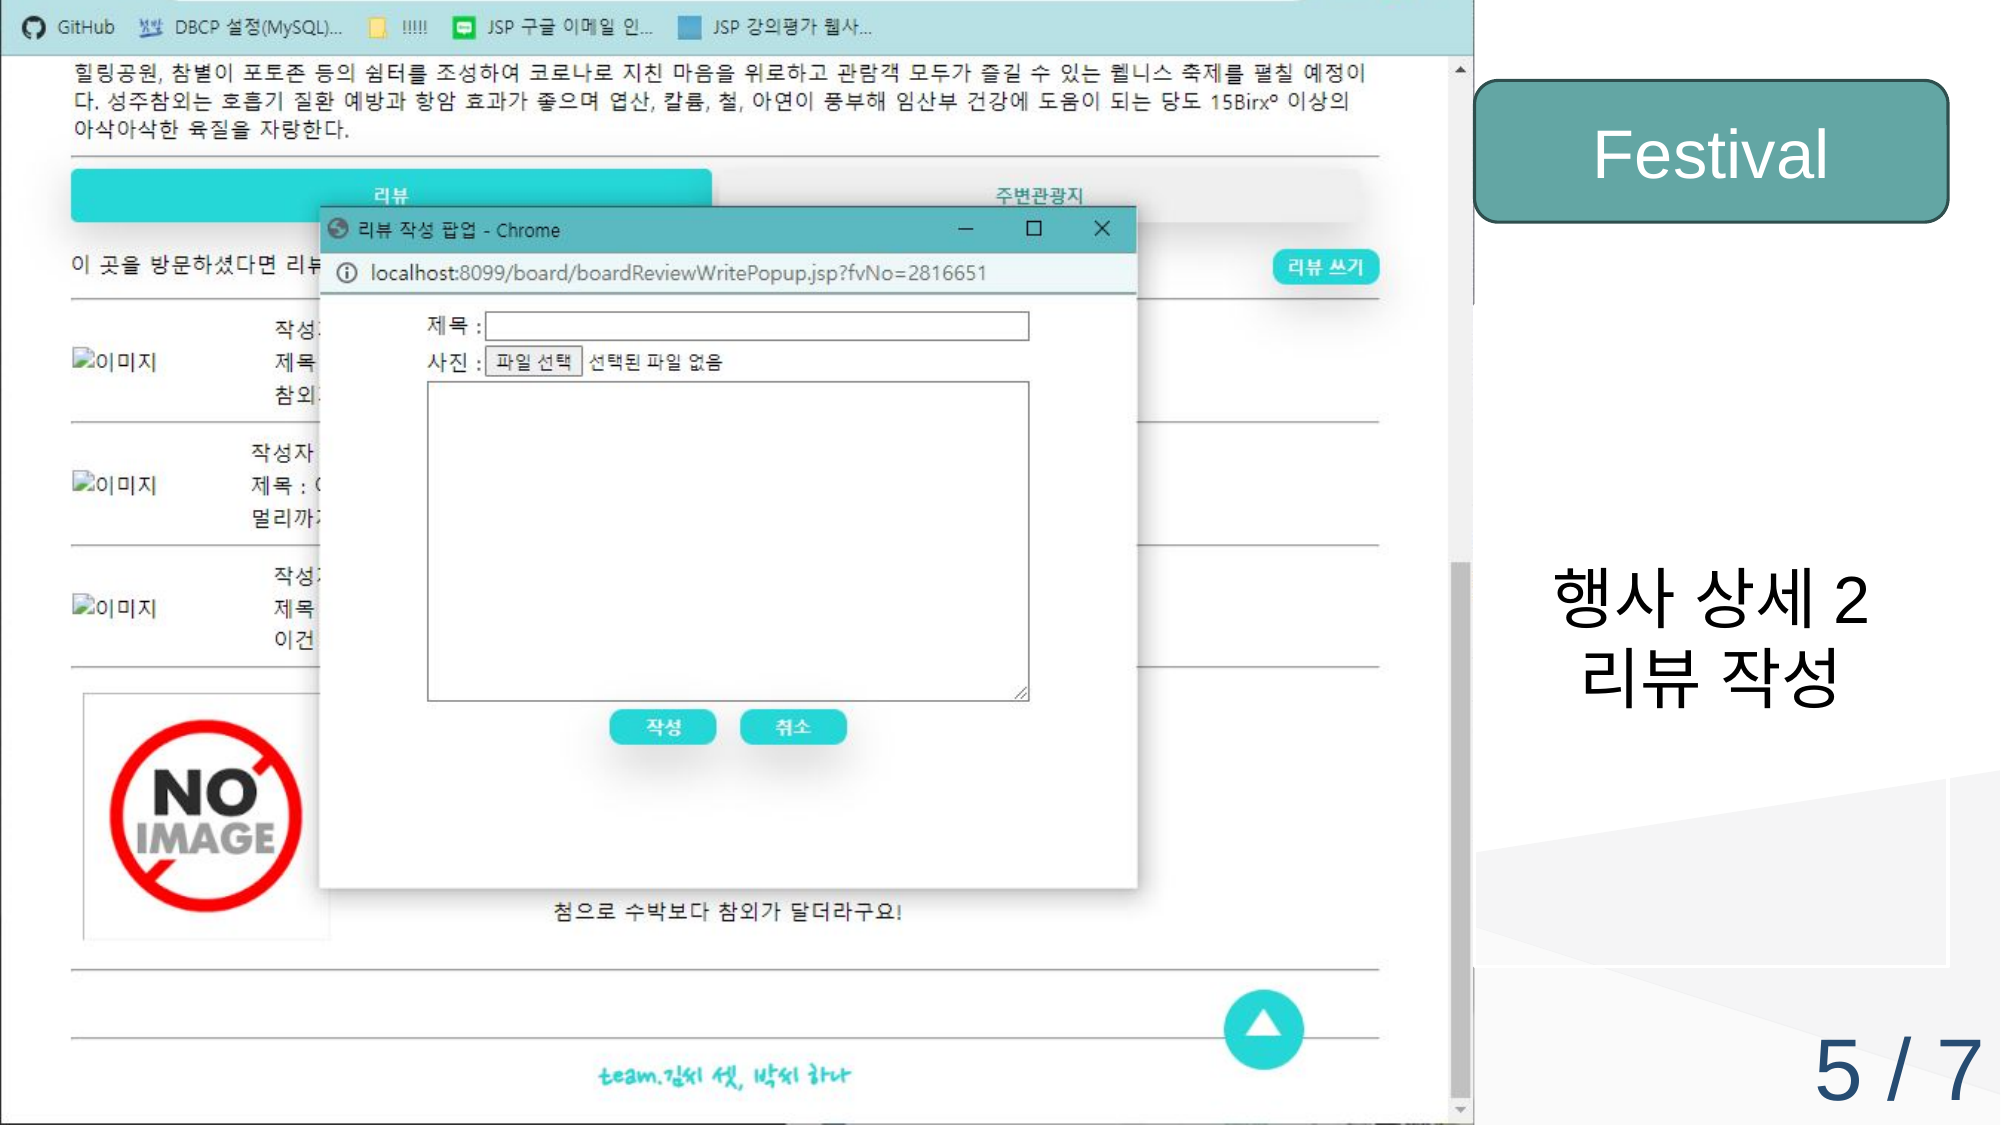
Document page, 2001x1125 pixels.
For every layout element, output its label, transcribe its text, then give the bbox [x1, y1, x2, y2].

text_box Festival [1480, 80, 1949, 223]
text_box 행사 상세2 리뷰 작성 [1480, 306, 1949, 967]
picture [0, 0, 1475, 1125]
text_box 5 / 7 [1712, 1005, 2000, 1125]
